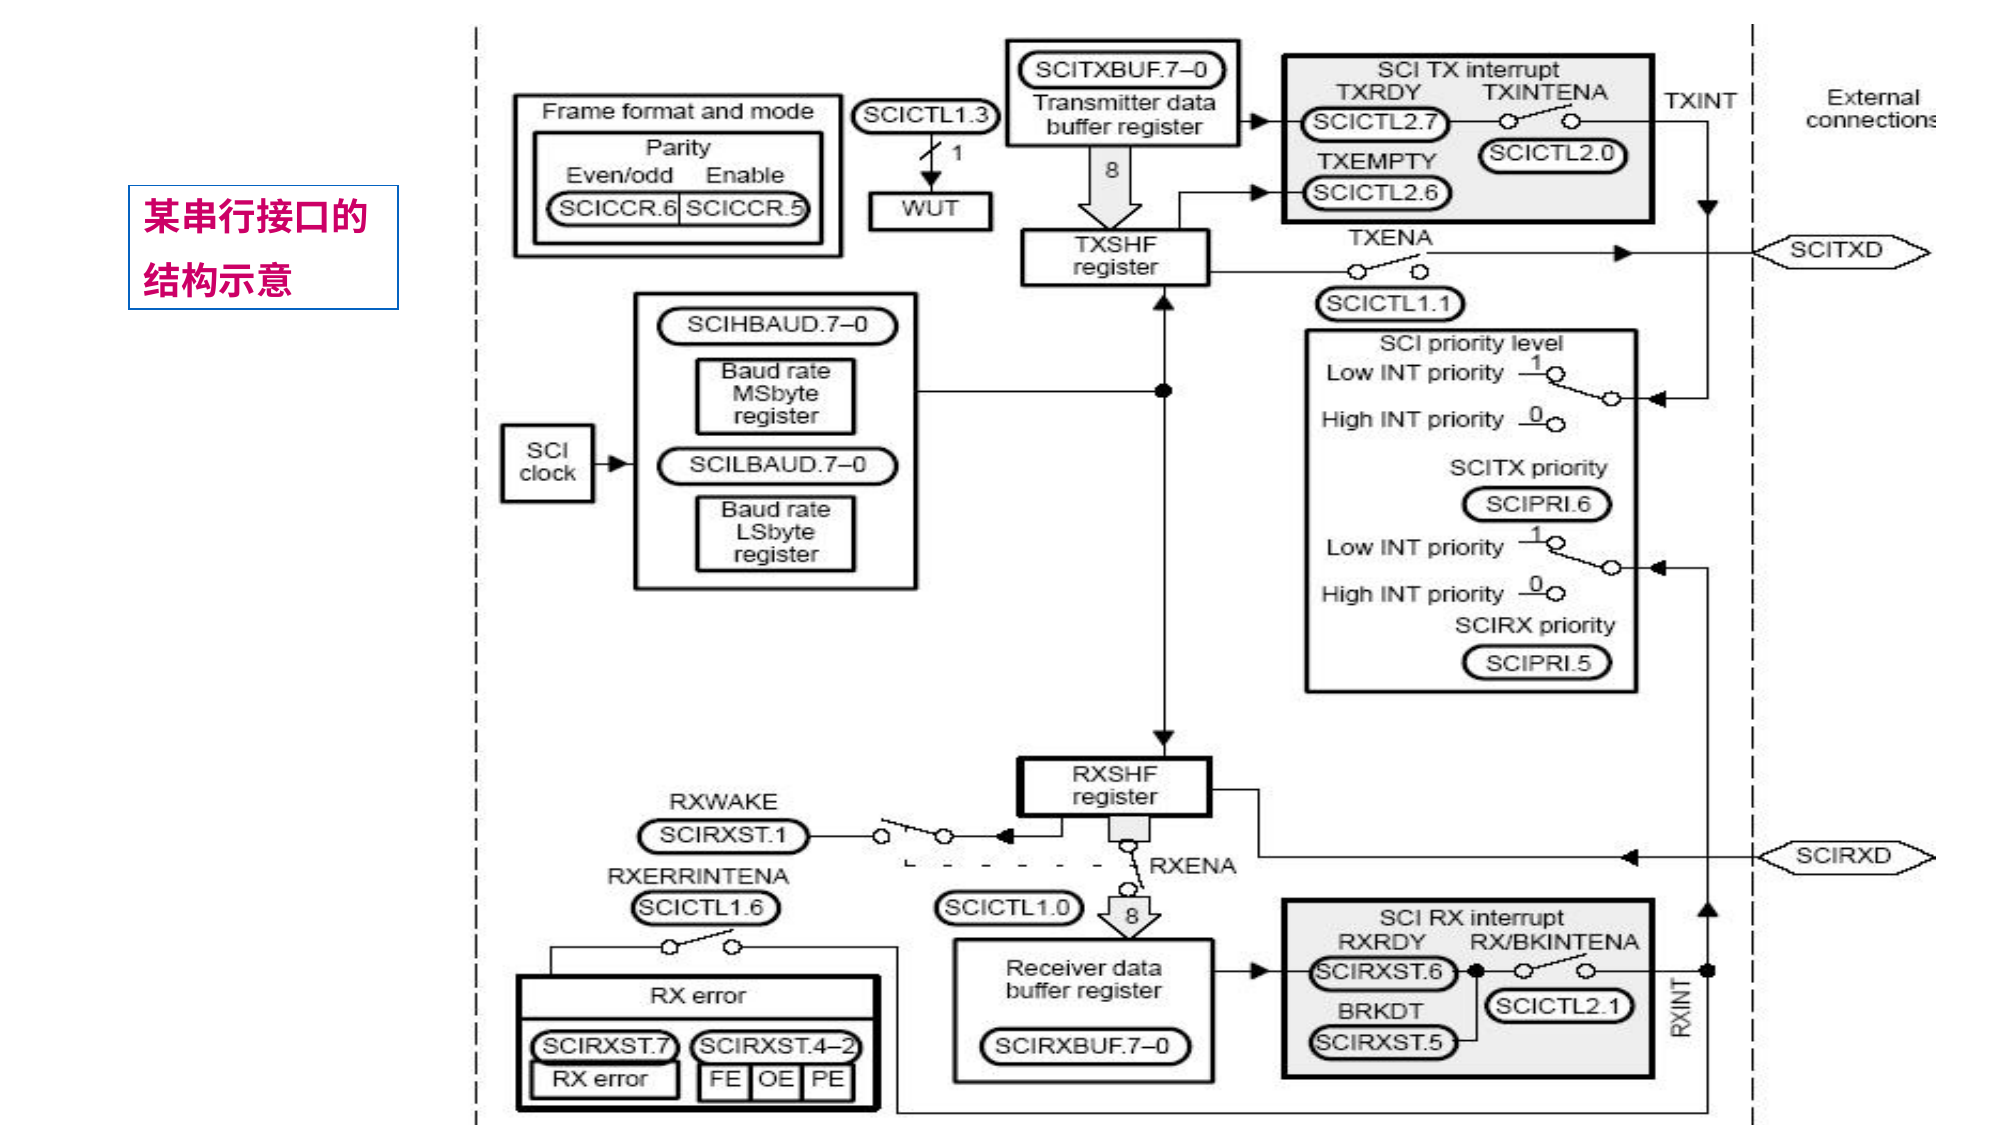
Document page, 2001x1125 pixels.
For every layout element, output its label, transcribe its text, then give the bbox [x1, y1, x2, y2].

picture [435, 24, 1936, 1125]
text_box 某串行接口的 结构示意 [129, 185, 398, 310]
